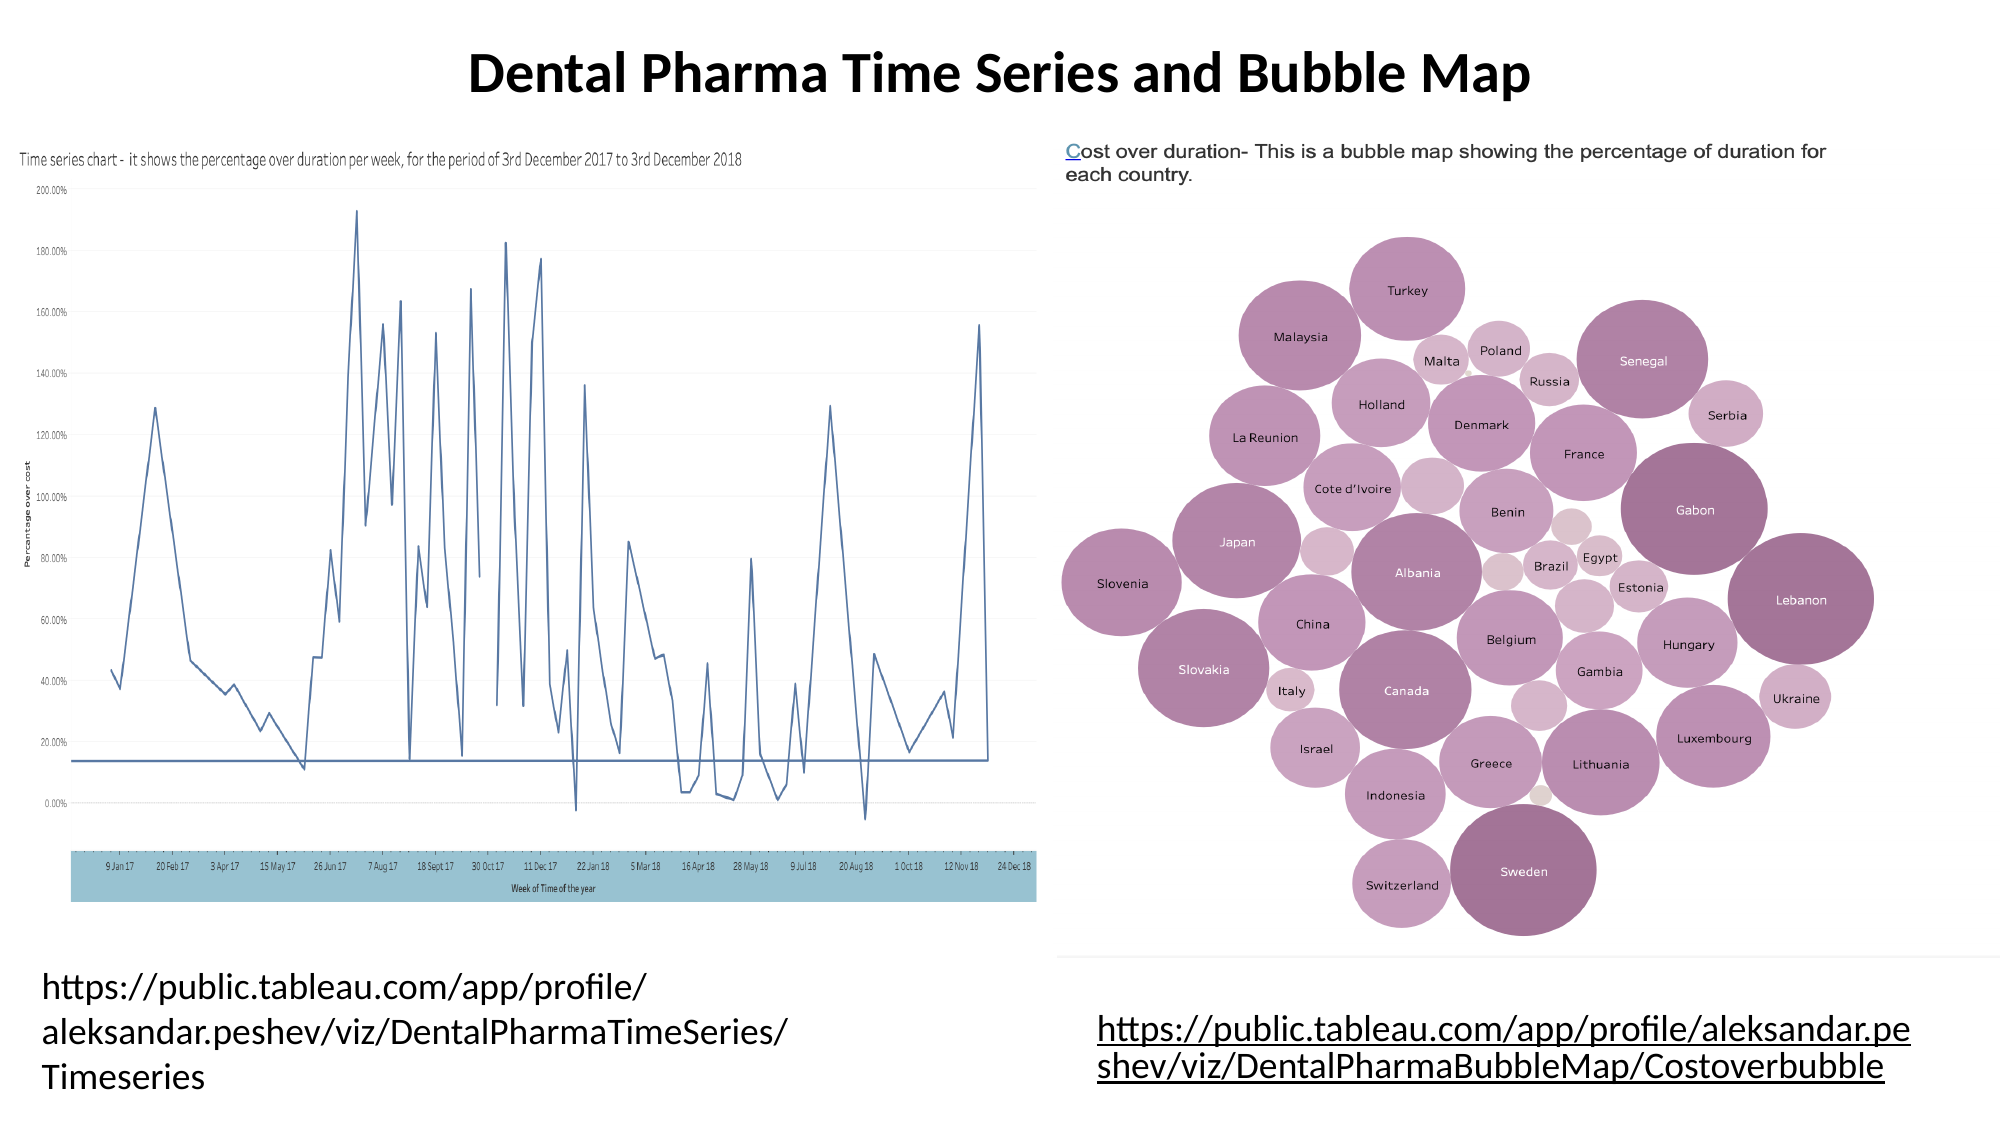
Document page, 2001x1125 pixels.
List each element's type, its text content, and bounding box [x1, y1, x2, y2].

text_box https://public.tableau.com/app/profile/aleksandar.peshev/viz/DentalPharmaTimeSeries/Timeseries [26, 972, 892, 1105]
text_box Dental Pharma Time Series and Bubble Map [453, 26, 1547, 112]
text_box https://public.tableau.com/app/profile/aleksandar.peshev/viz/DentalPharmaBubbleMap/Costoverbubble [1082, 996, 1931, 1102]
picture [0, 112, 2000, 972]
